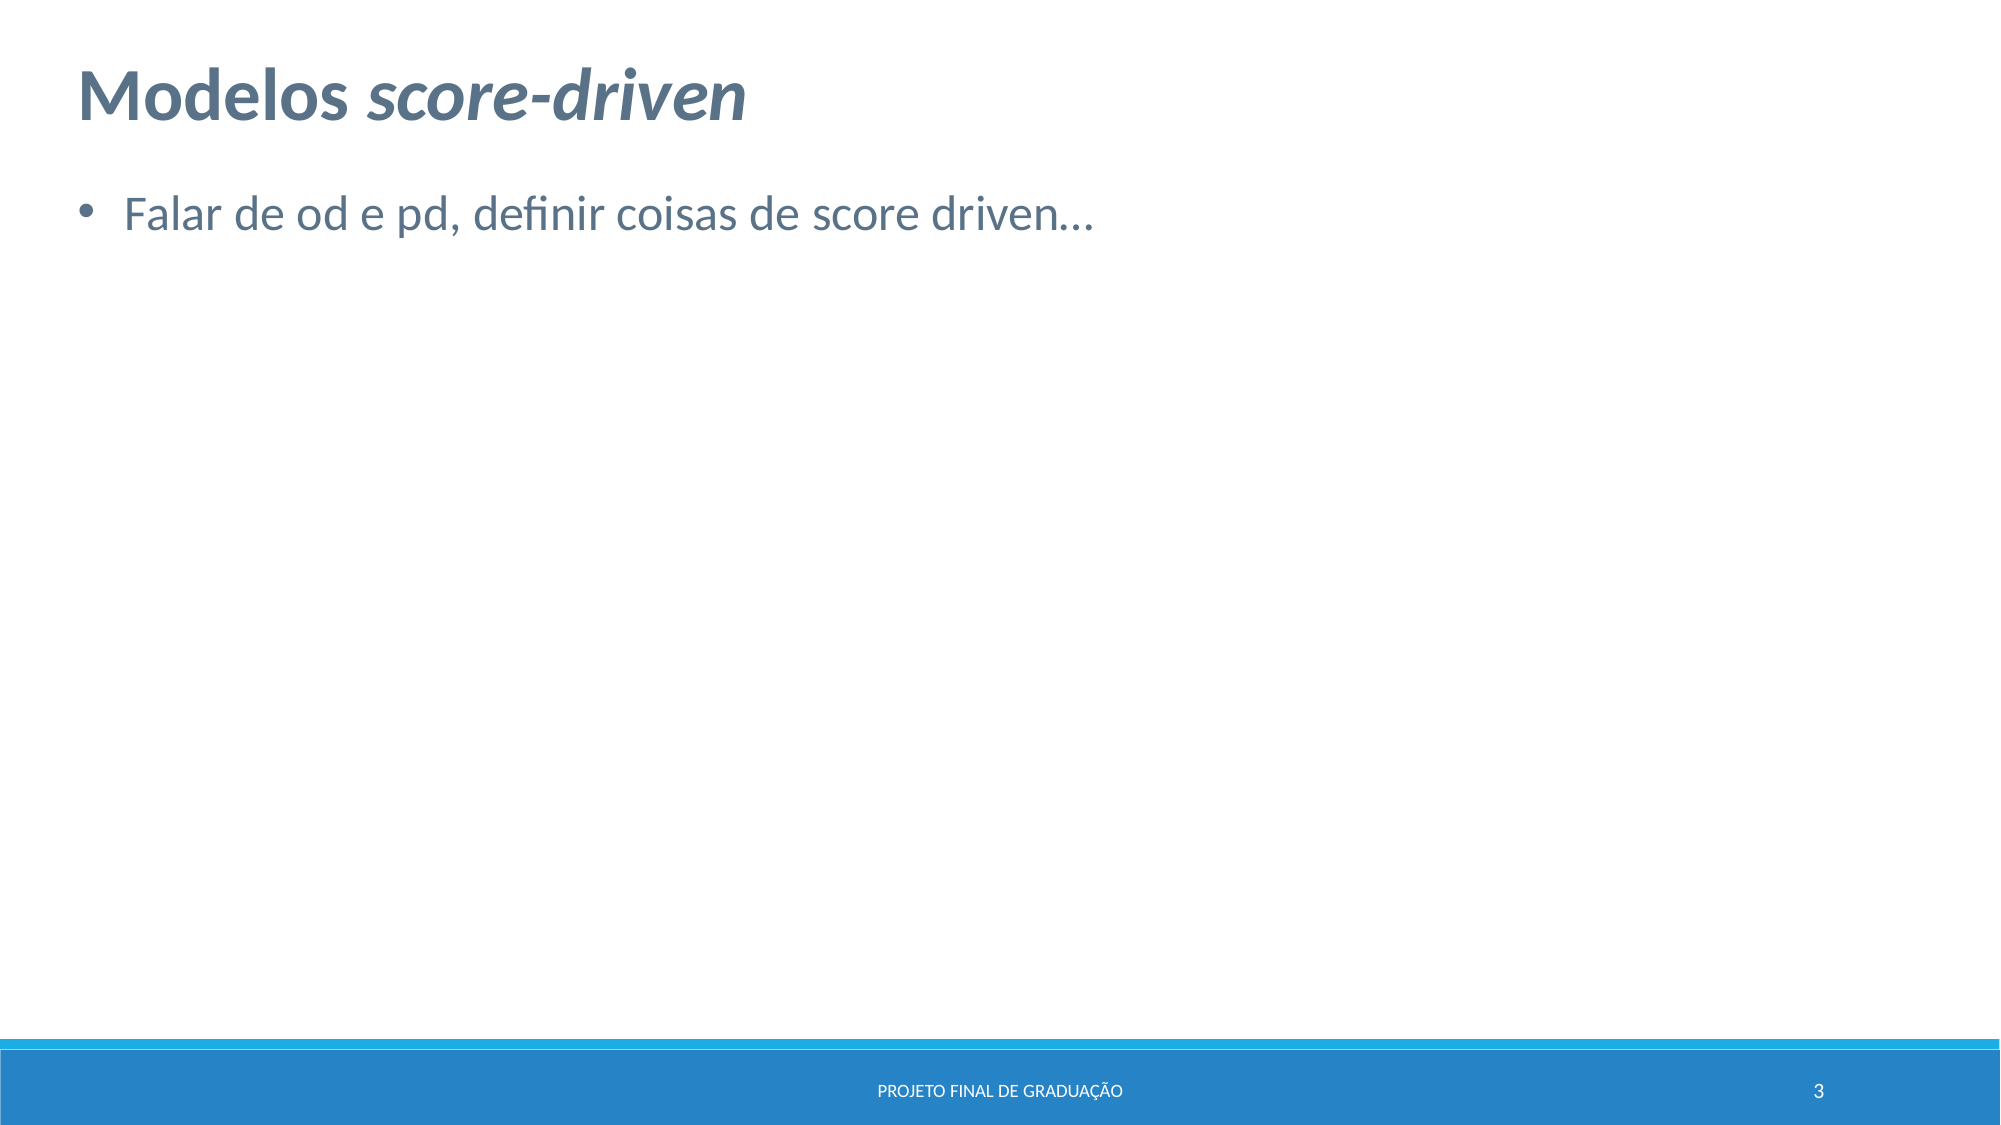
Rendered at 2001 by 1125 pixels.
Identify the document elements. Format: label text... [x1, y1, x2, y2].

footer Projeto Final de Graduação [604, 1059, 1396, 1120]
slide_number 3 [1624, 1059, 1840, 1120]
text_box Modelos score-driven Falar de od e pd, definir coisas de score driven… [63, 37, 1348, 248]
